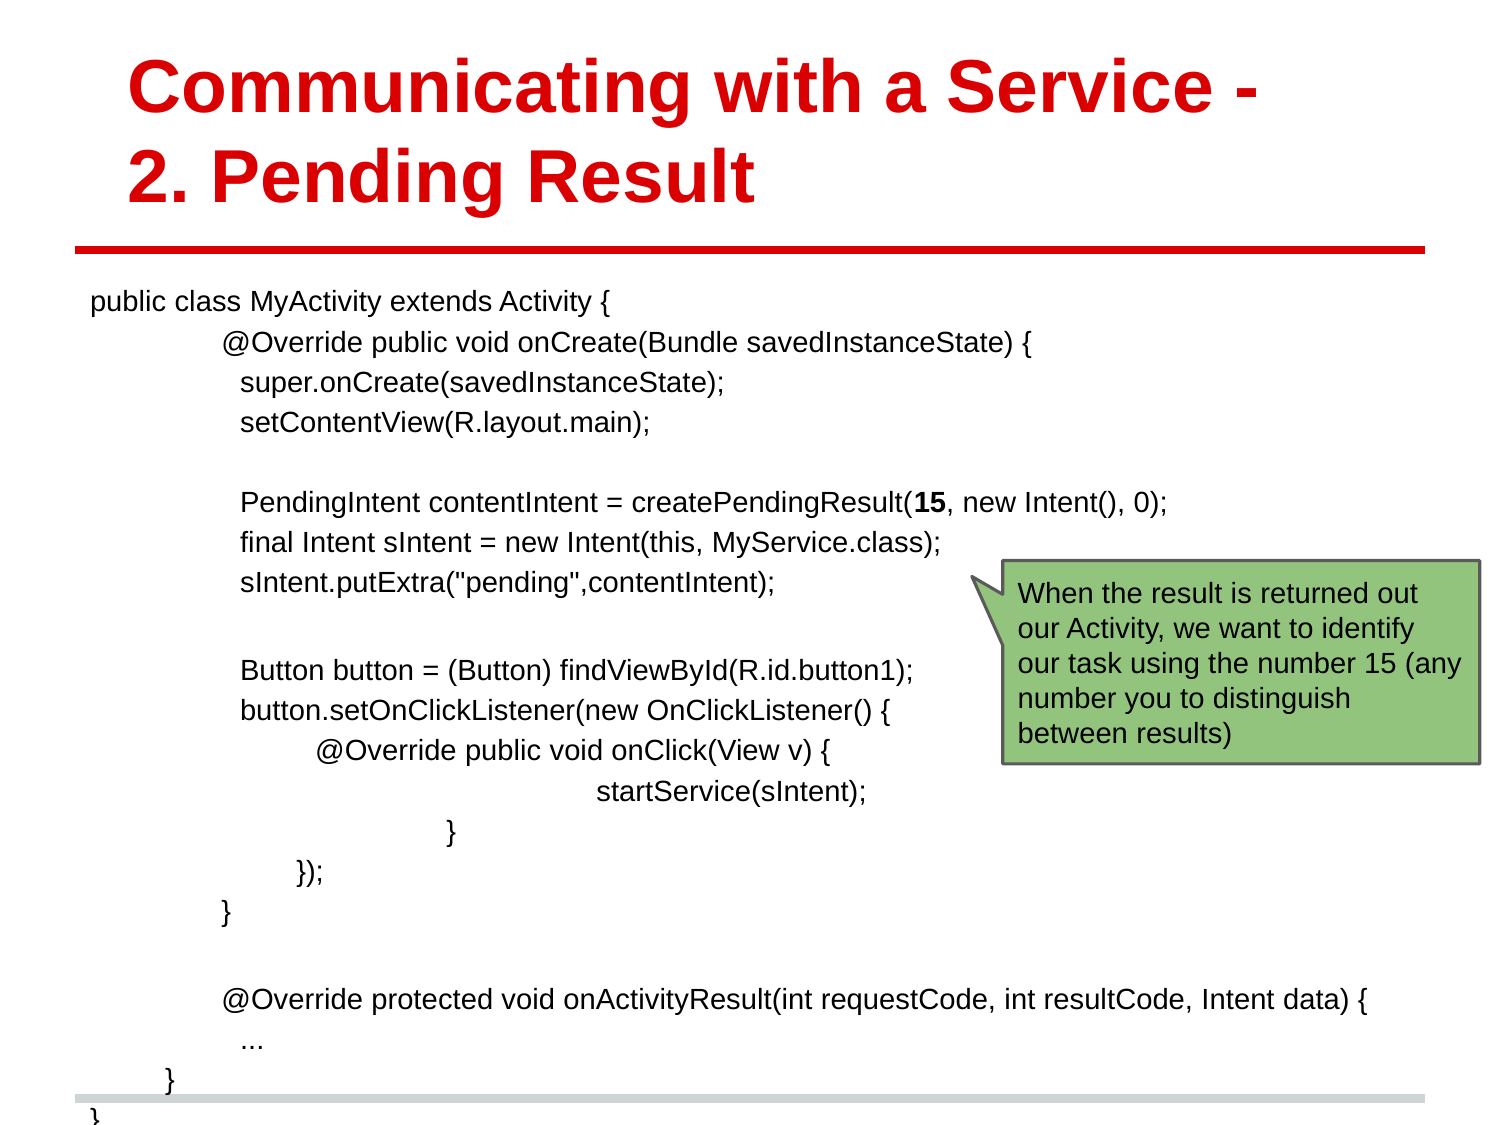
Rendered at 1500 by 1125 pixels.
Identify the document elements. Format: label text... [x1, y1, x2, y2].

text_box When the result is returned out our Activity, we want to identify our task using the number 15 (any number you to distinguish between results) [971, 560, 1480, 764]
list public class MyActivity extends Activity { @Override public void onCreate(Bundle savedInstanceState) { super.onCreate(savedInstanceState); setContentView(R.layout.main); PendingIntent contentIntent = createPendingResult(15, new Intent(), 0); final Intent sIntent = new Intent(this, MyService.class); sIntent.putExtra("pending",contentIntent); Button button = (Button) findViewById(R.id.button1); button.setOnClickListener(new OnClickListener() { @Override public void onClick(View v) { startService(sIntent); } }); } @Override protected void onActivityResult(int requestCode, int resultCode, Intent data) { ... } } [75, 262, 1425, 1078]
title Communicating with a Service - 2. Pending Result [75, 45, 1425, 233]
